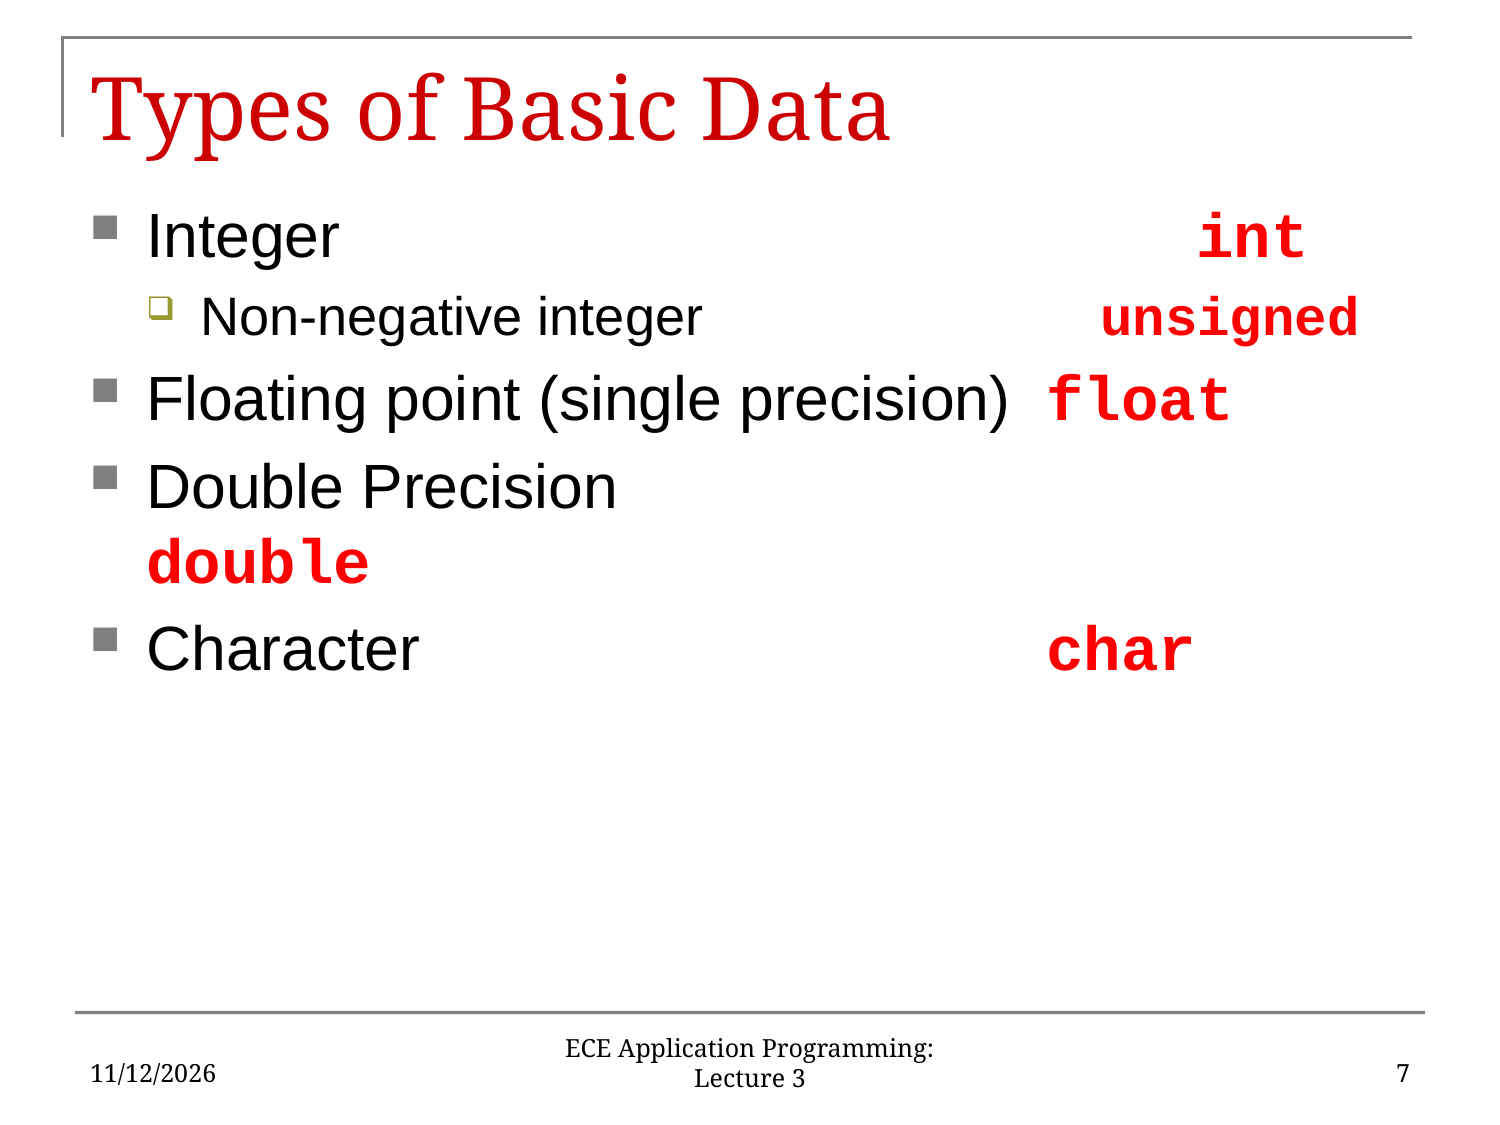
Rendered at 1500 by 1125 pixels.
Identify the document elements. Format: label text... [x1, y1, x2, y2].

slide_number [74, 1023, 426, 1100]
footer ECE Application Programming: Lecture 3 [512, 1024, 988, 1101]
slide_number 7 [1074, 1023, 1426, 1100]
title Types of Basic Data [75, 45, 1425, 163]
list Integer int Non-negative integer unsigned Floating point (single precision) float Double Precision double Character char [75, 187, 1425, 1006]
